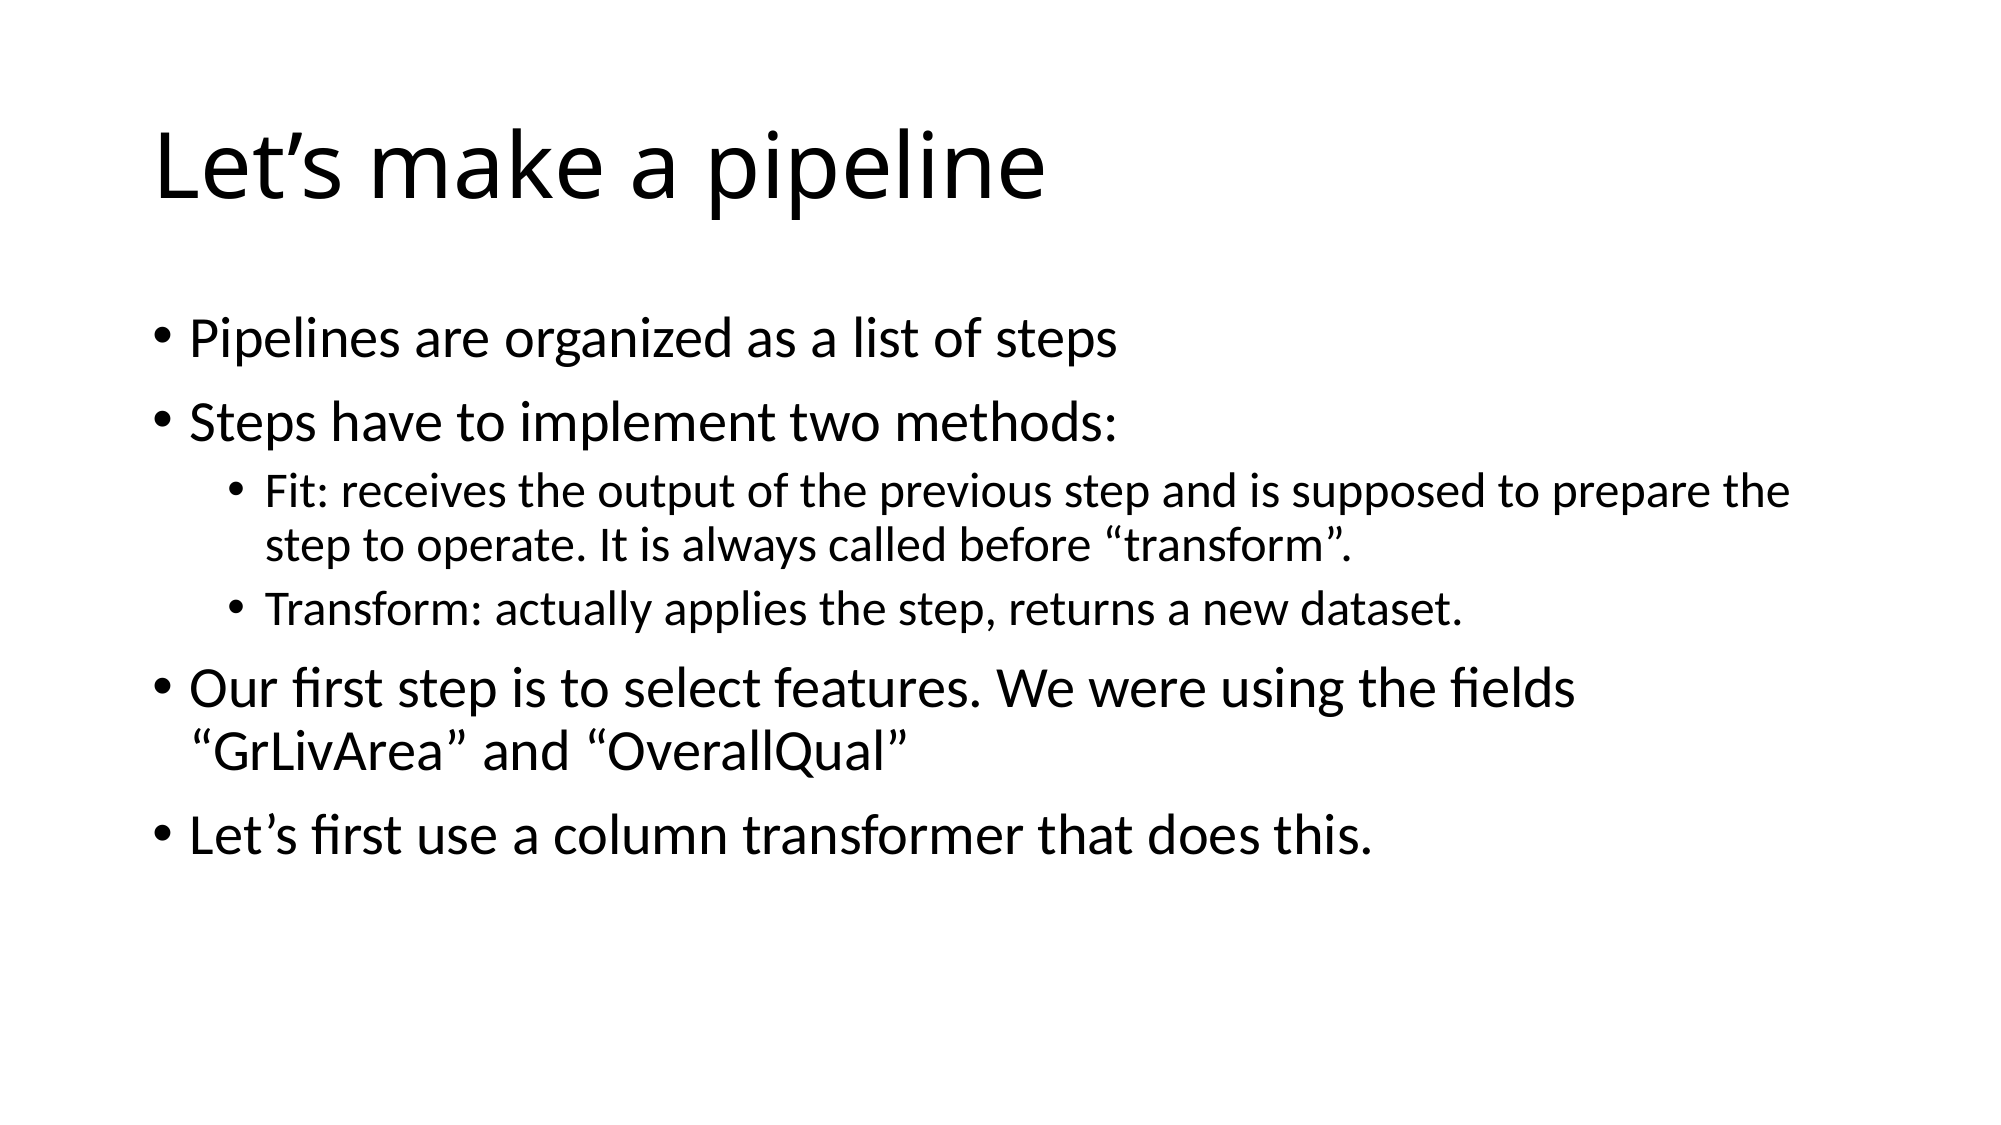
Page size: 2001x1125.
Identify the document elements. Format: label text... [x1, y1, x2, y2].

title Let’s make a pipeline [137, 59, 1863, 278]
list Pipelines are organized as a list of steps Steps have to implement two methods: Fit: receives the output of the previous step and is supposed to prepare the step to operate. It is always called before “transform”. Transform: actually applies the step, returns a new dataset. Our first step is to select features. We were using the fields “GrLivArea” and “OverallQual” Let’s first use a column transformer that does this. [137, 299, 1863, 1014]
